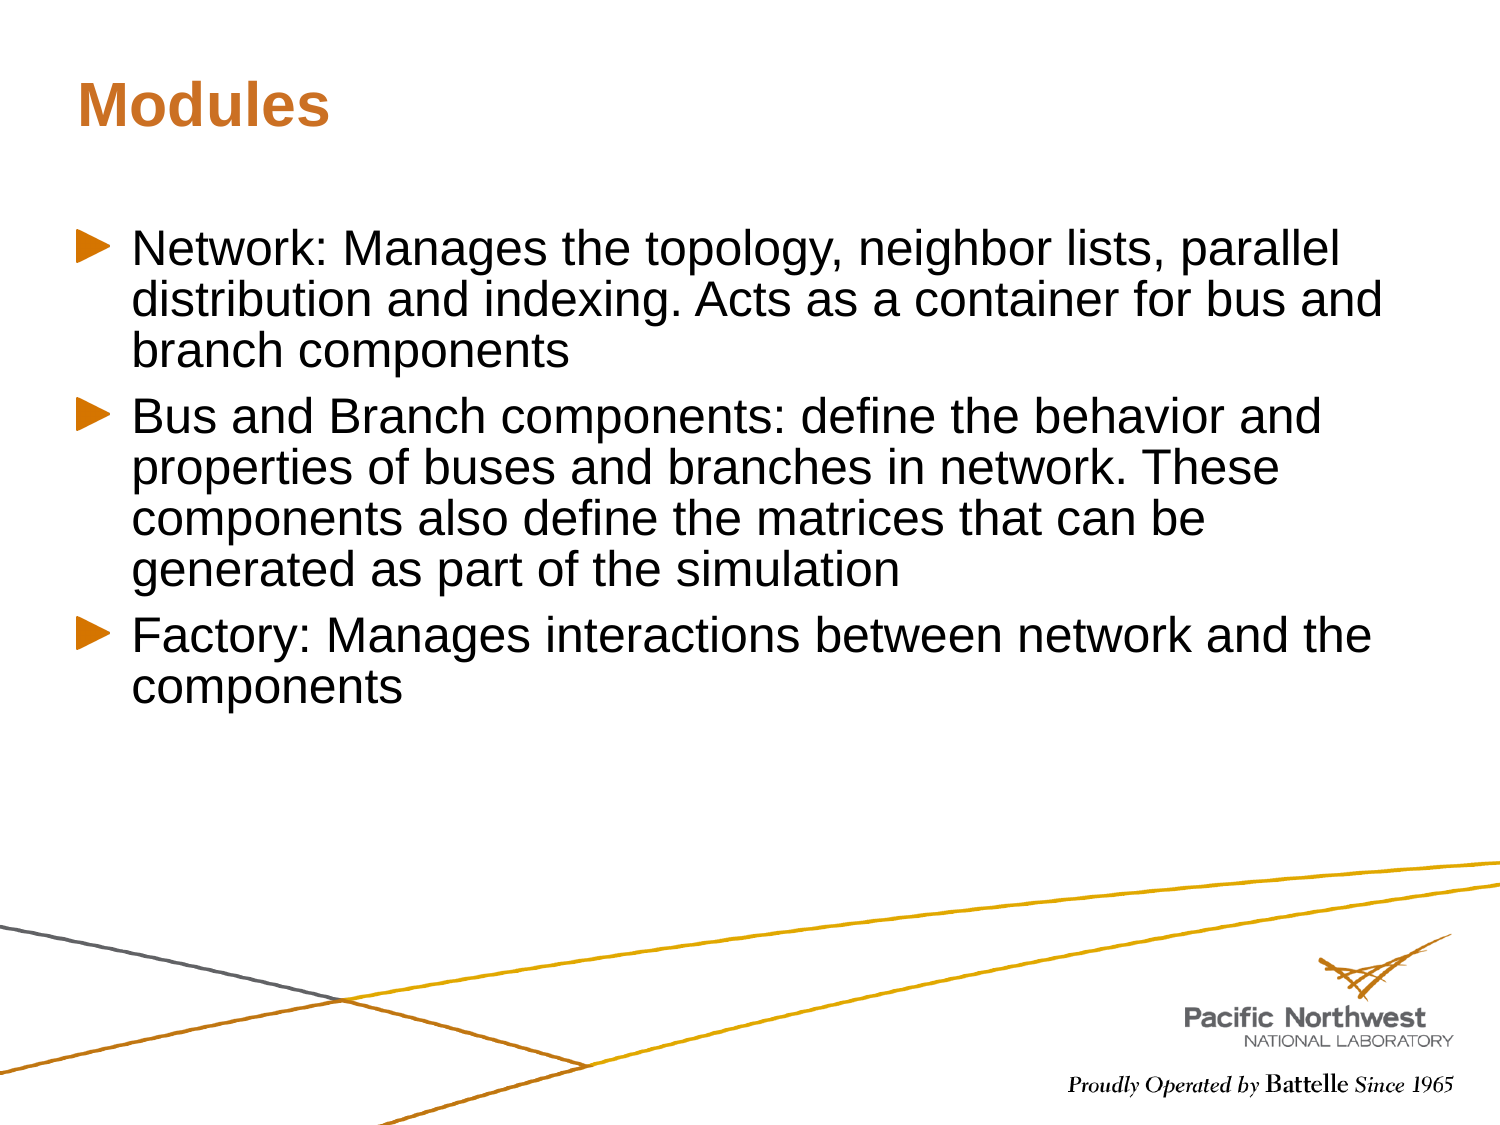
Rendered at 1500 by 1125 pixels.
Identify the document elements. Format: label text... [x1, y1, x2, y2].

picture [75, 228, 111, 264]
picture [75, 396, 111, 432]
picture [75, 615, 111, 651]
picture [0, 843, 1500, 1125]
title Modules [77, 75, 1424, 224]
list Network: Manages the topology, neighbor lists, parallel distribution and indexing. Acts as a container for bus and branch components Bus and Branch components: define the behavior and properties of buses and branches in network. These components also define the matrices that can be generated as part of the simulation Factory: Manages interactions between network and the components [75, 224, 1425, 968]
